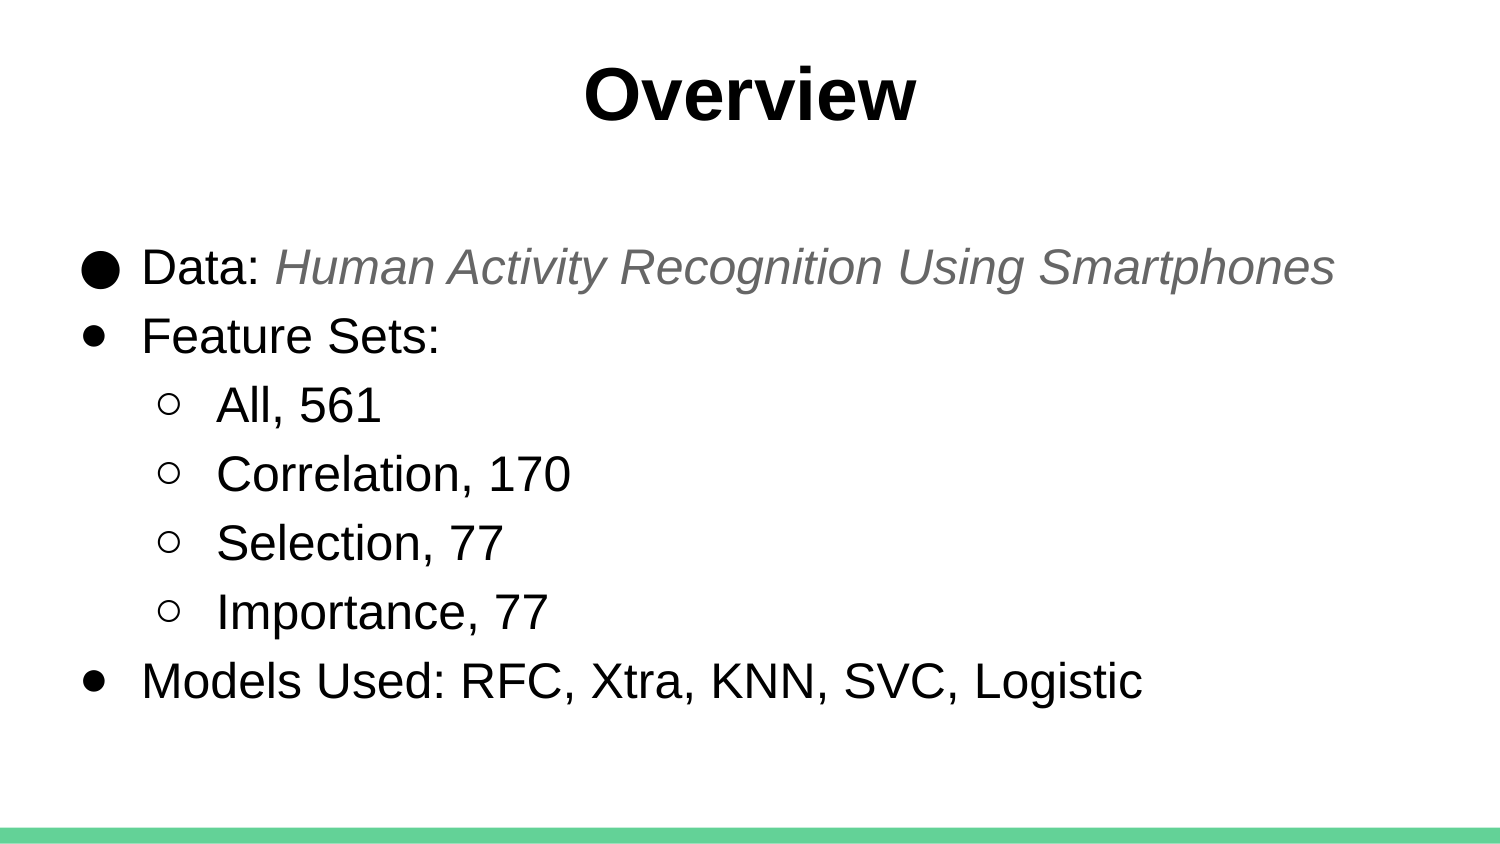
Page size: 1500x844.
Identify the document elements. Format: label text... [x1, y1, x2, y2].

title Overview [0, 30, 1500, 211]
list Data: Human Activity Recognition Using Smartphones Feature Sets: All, 561 Correlation, 170 Selection, 77 Importance, 77 Models Used: RFC, Xtra, KNN, SVC, Logistic [51, 210, 1449, 771]
